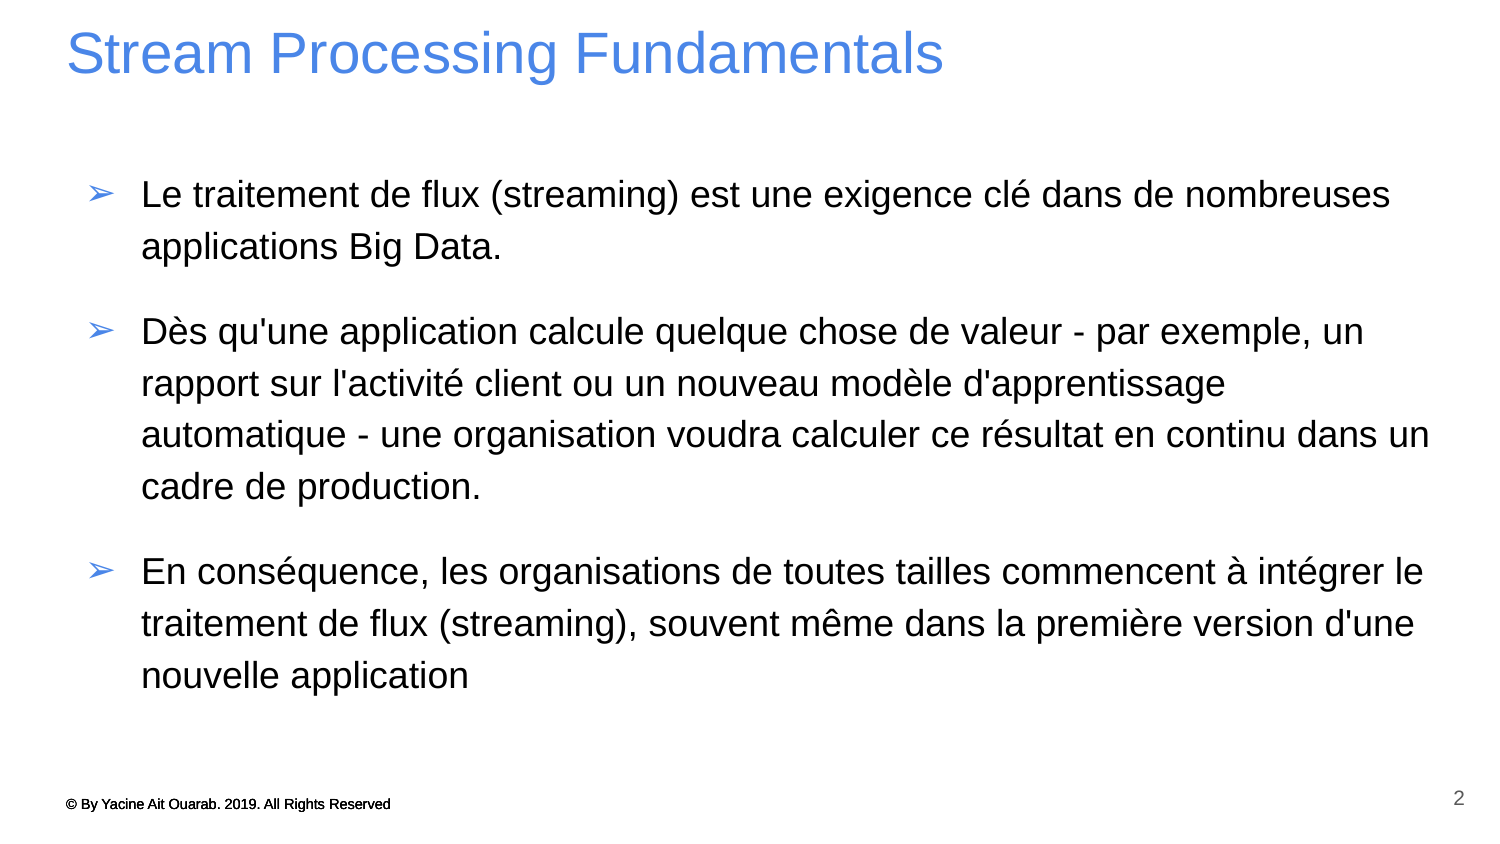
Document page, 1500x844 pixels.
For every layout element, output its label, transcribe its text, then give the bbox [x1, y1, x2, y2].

list Le traitement de flux (streaming) est une exigence clé dans de nombreuses applications Big Data. Dès qu'une application calcule quelque chose de valeur - par exemple, un rapport sur l'activité client ou un nouveau modèle d'apprentissage automatique - une organisation voudra calculer ce résultat en continu dans un cadre de production. En conséquence, les organisations de toutes tailles commencent à intégrer le traitement de flux (streaming), souvent même dans la première version d'une nouvelle application [51, 93, 1449, 765]
title Stream Processing Fundamentals [51, 0, 1449, 93]
slide_number 2 [1389, 764, 1480, 830]
